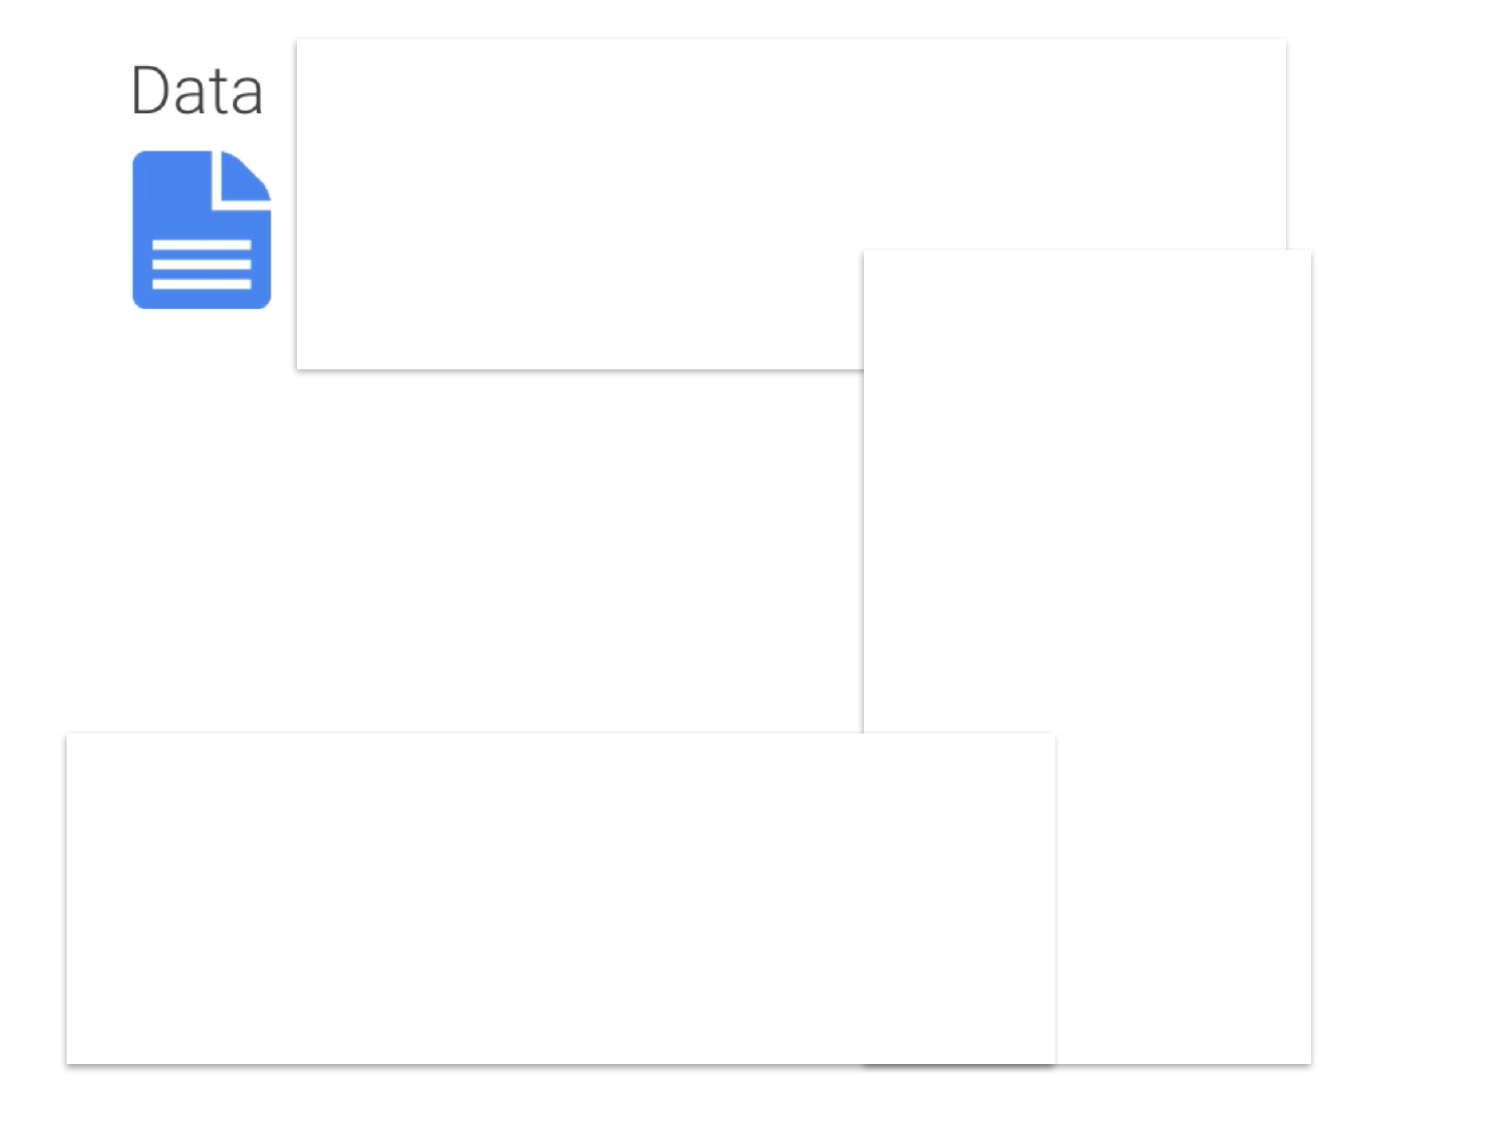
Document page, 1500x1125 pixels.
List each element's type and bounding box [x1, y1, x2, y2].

picture [0, 0, 1343, 1125]
